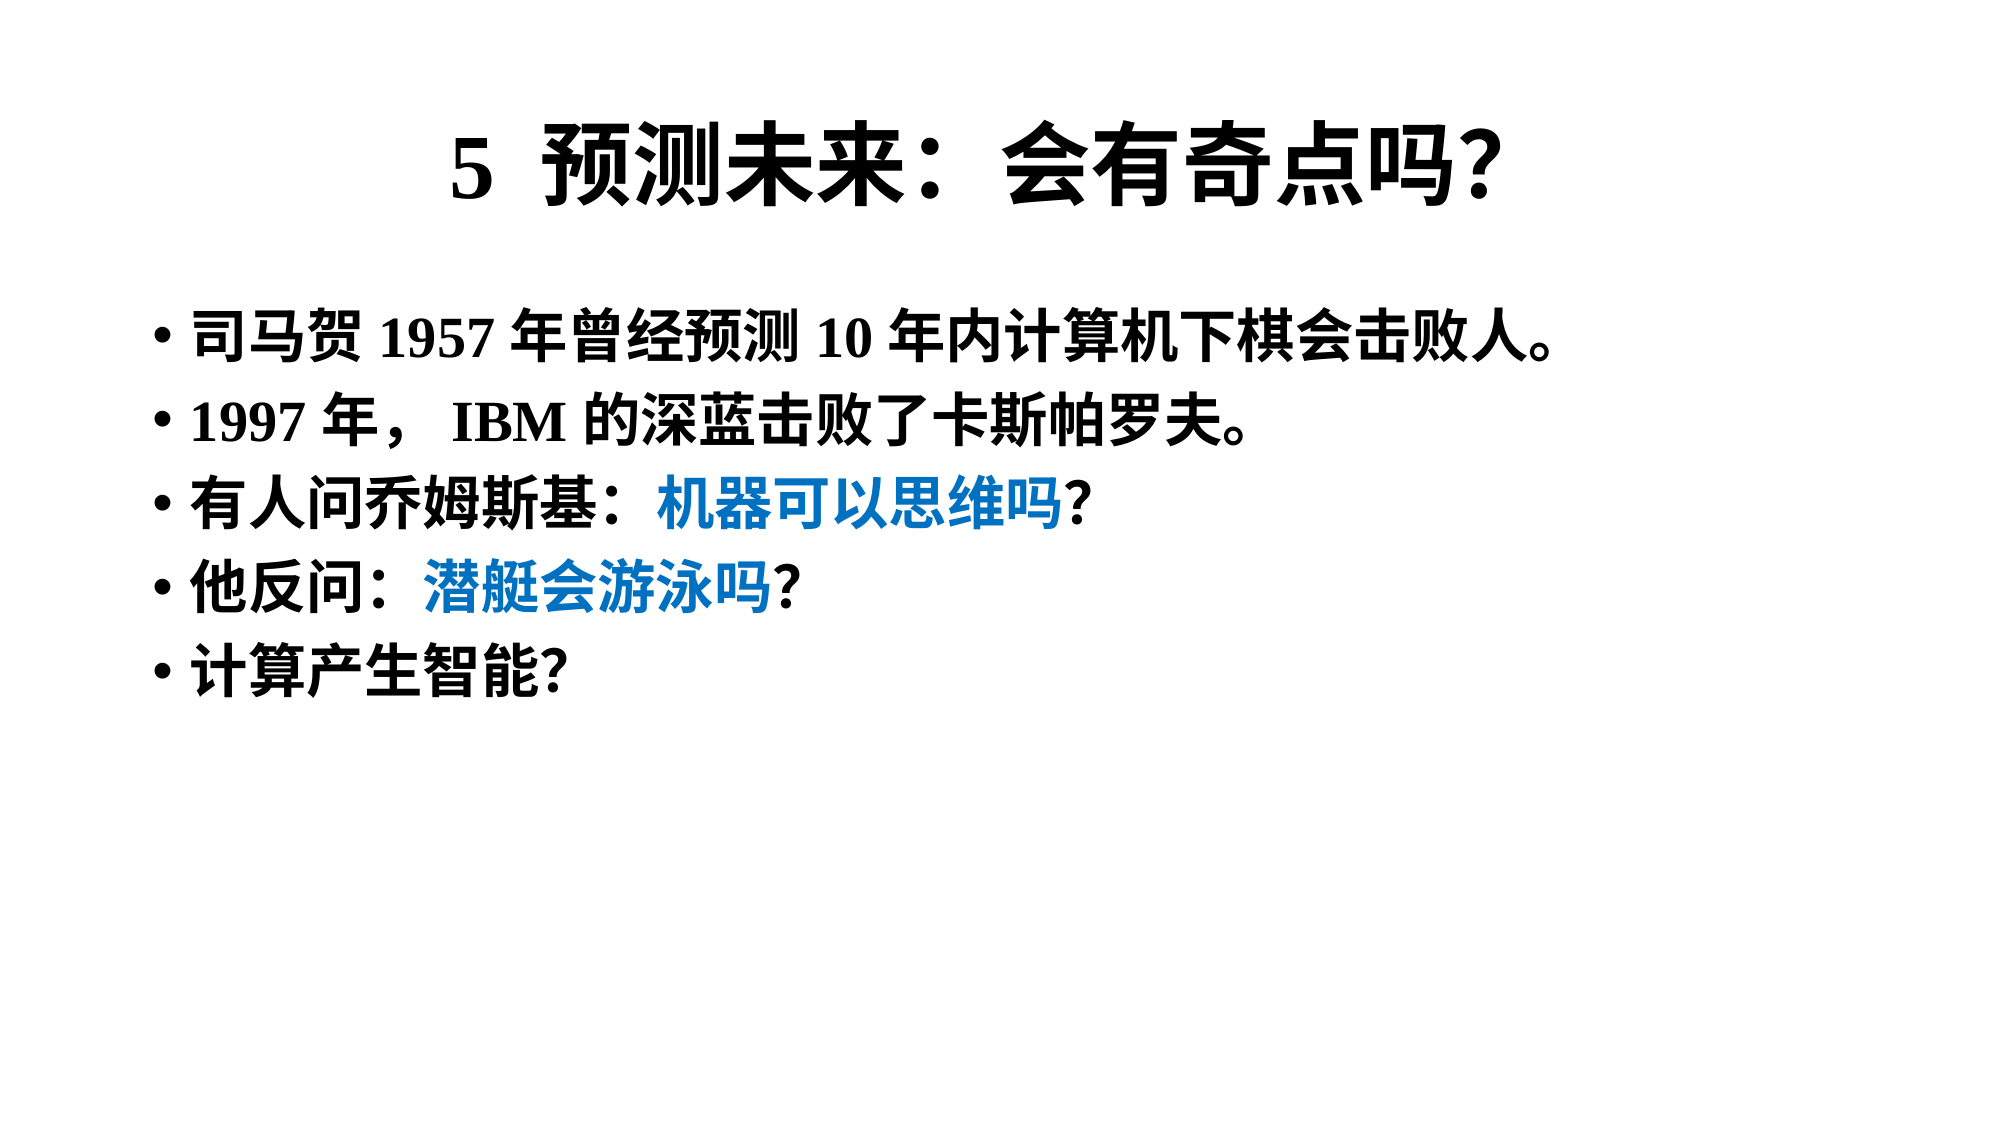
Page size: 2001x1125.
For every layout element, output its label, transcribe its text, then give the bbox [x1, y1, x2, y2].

list 司马贺1957年曾经预测10年内计算机下棋会击败人。 1997年，IBM的深蓝击败了卡斯帕罗夫。 有人问乔姆斯基：机器可以思维吗？ 他反问：潜艇会游泳吗？ 计算产生智能？ [137, 299, 1863, 1014]
title 5 预测未来：会有奇点吗？ [137, 59, 1863, 278]
